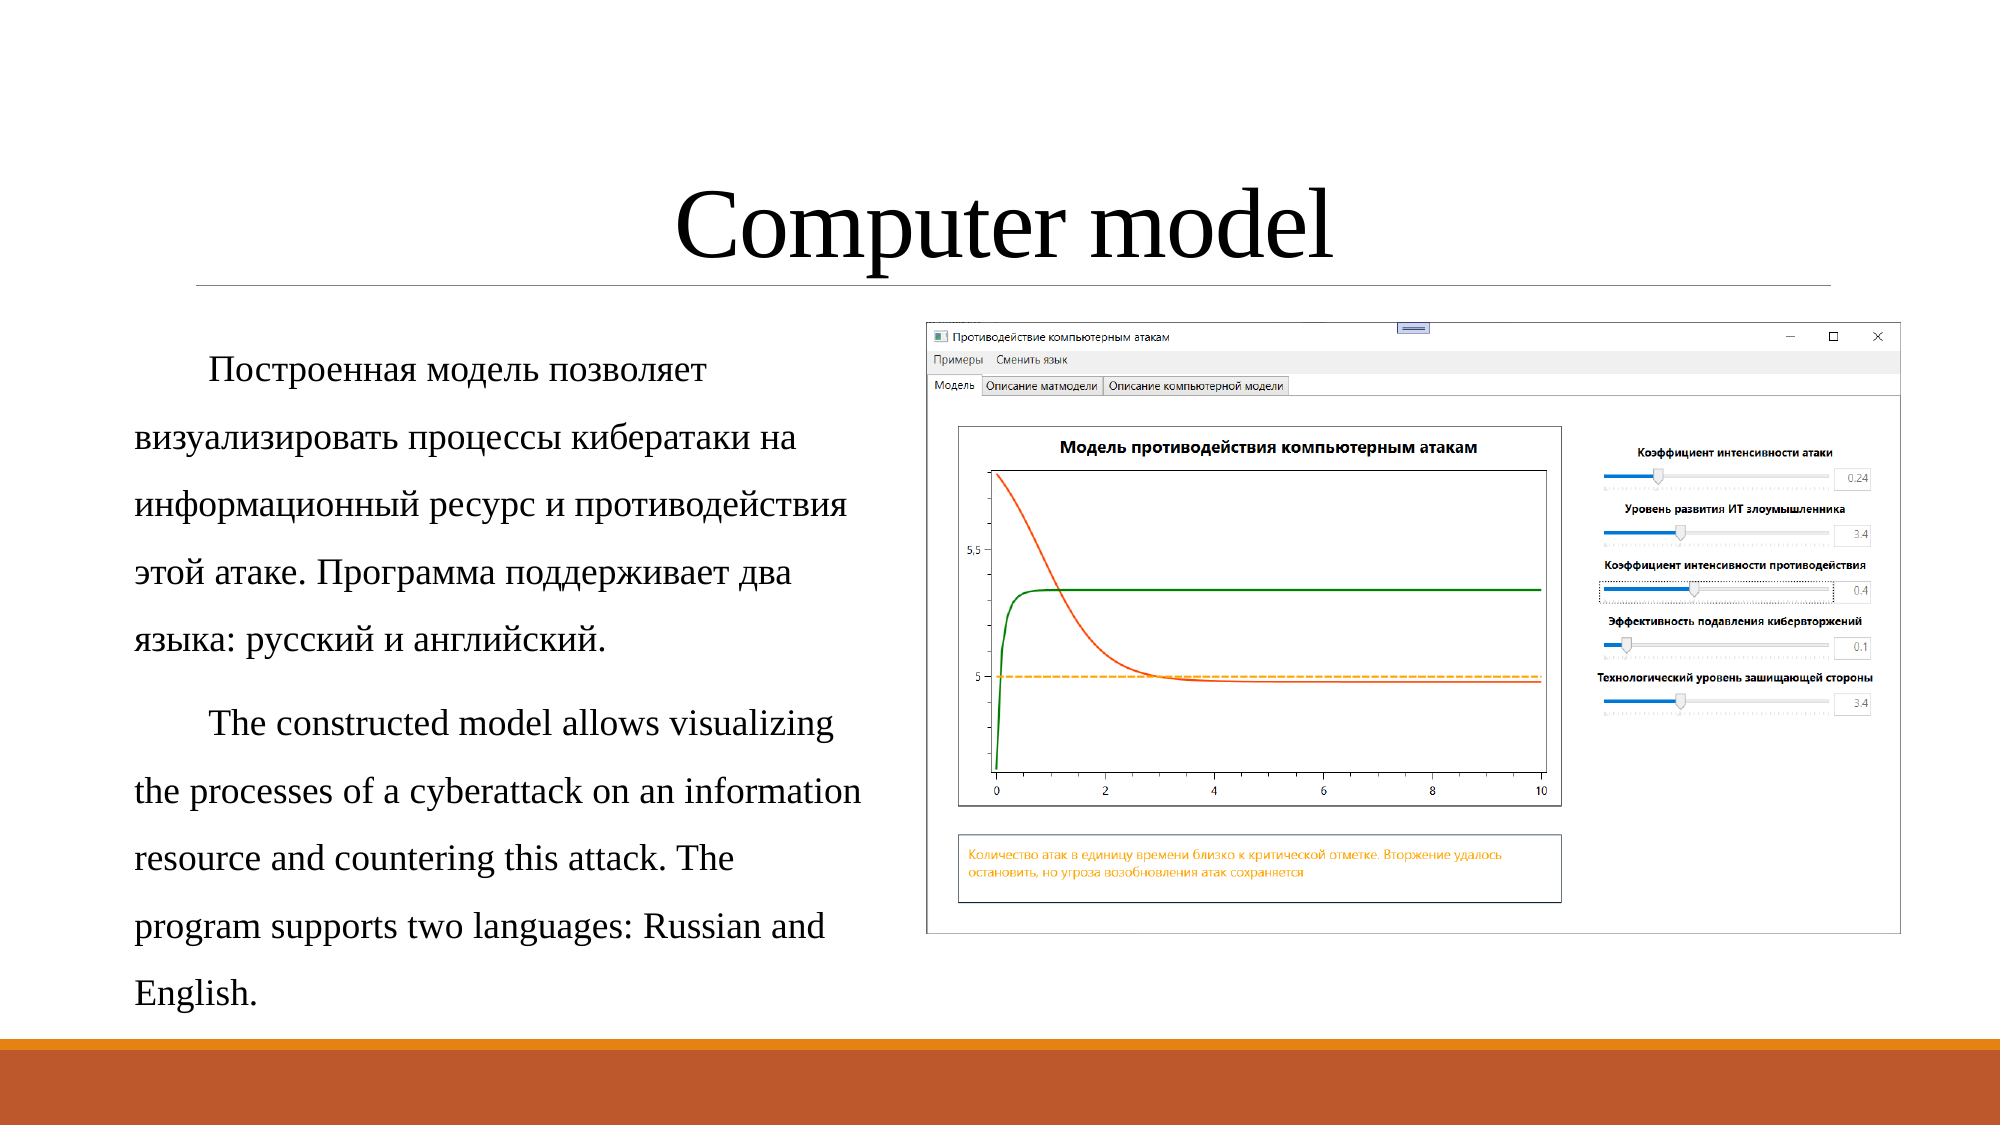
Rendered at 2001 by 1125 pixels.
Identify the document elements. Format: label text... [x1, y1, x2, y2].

text_box Построенная модель позволяет визуализировать процессы кибератаки на информационный ресурс и противодействия этой атаке. Программа поддерживает два языка: русский и английский. The constructed model allows visualizing the processes of a cyberattack on an information resource and countering this attack. The program supports two languages: Russian and English. [119, 314, 883, 1021]
picture [925, 321, 1902, 935]
title Computer model [180, 47, 1830, 285]
